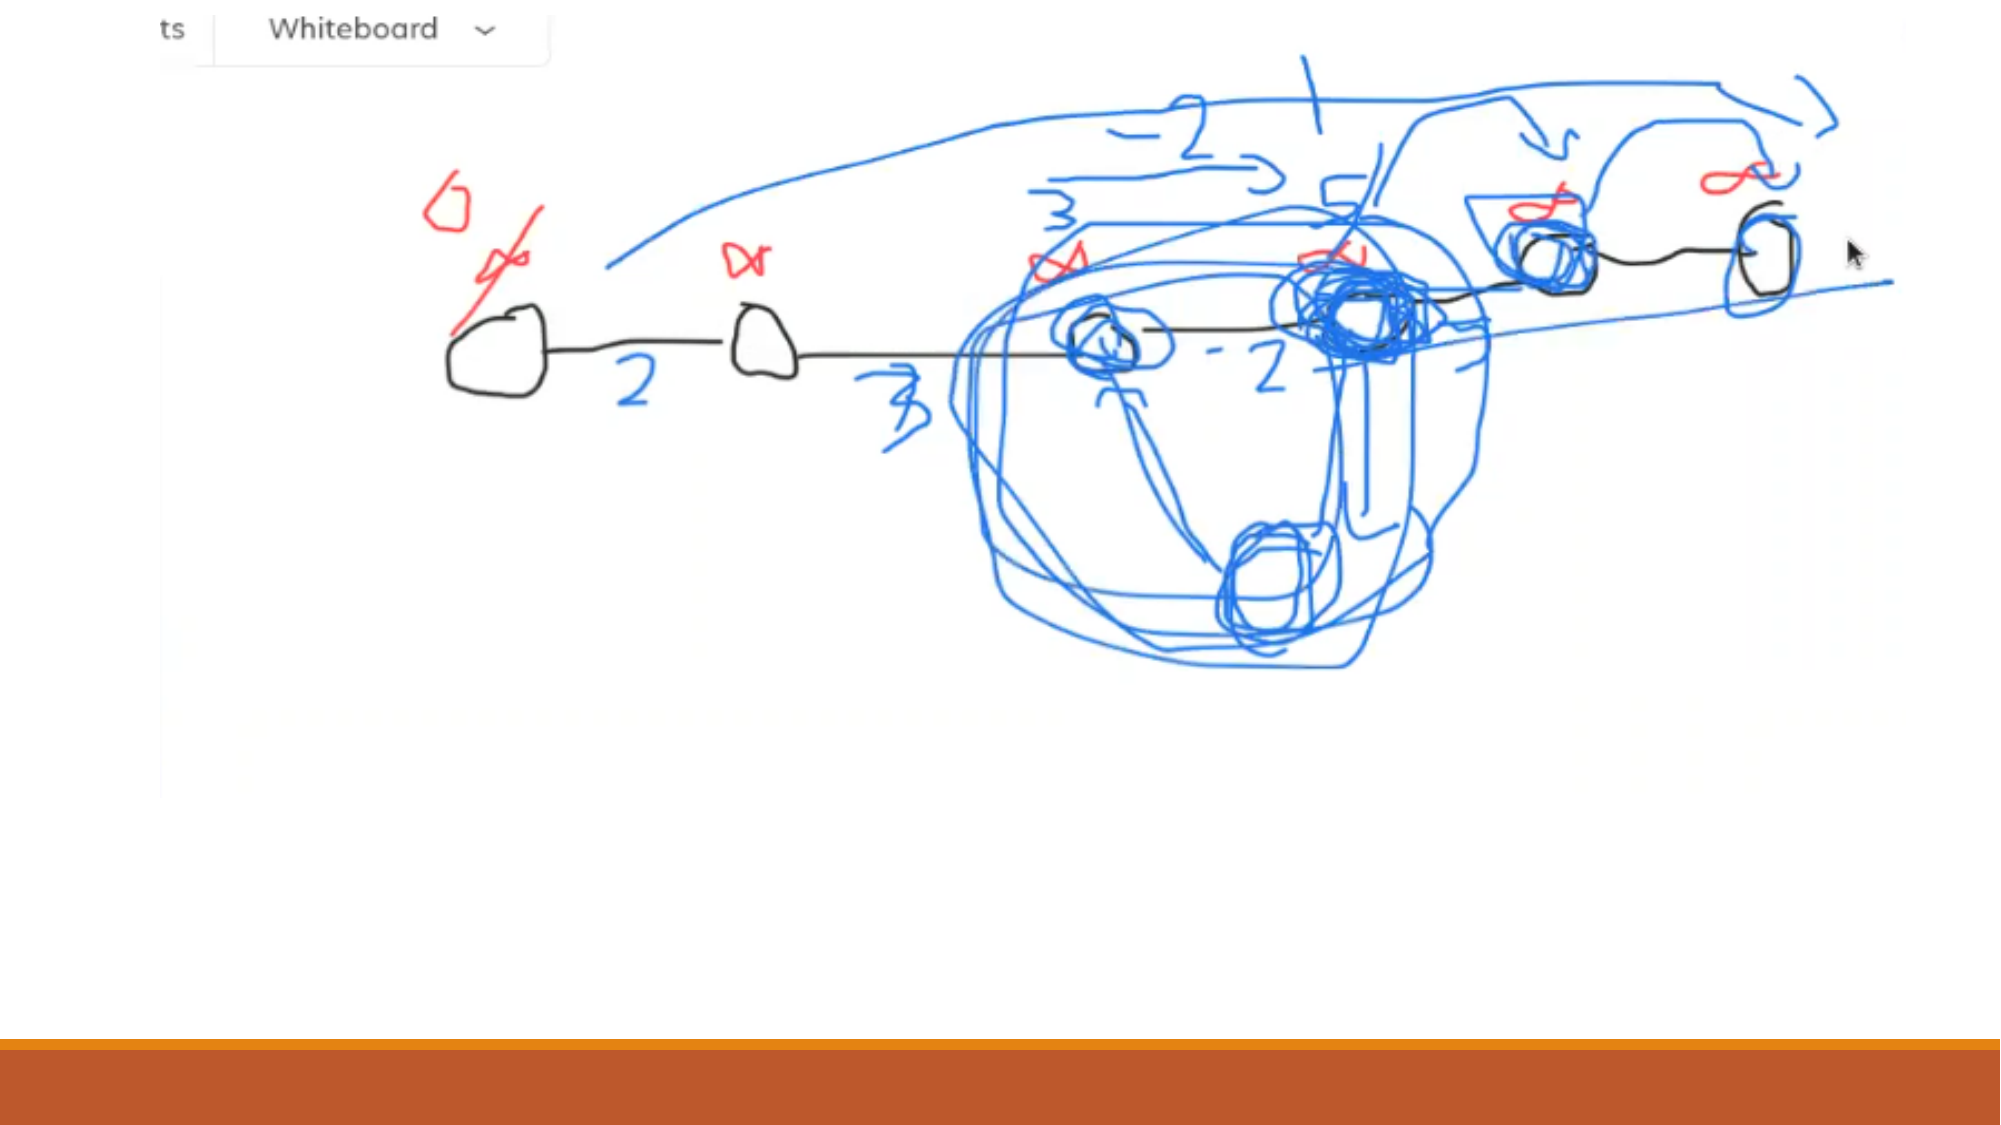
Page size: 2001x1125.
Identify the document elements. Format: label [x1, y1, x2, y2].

list [159, 15, 1906, 798]
